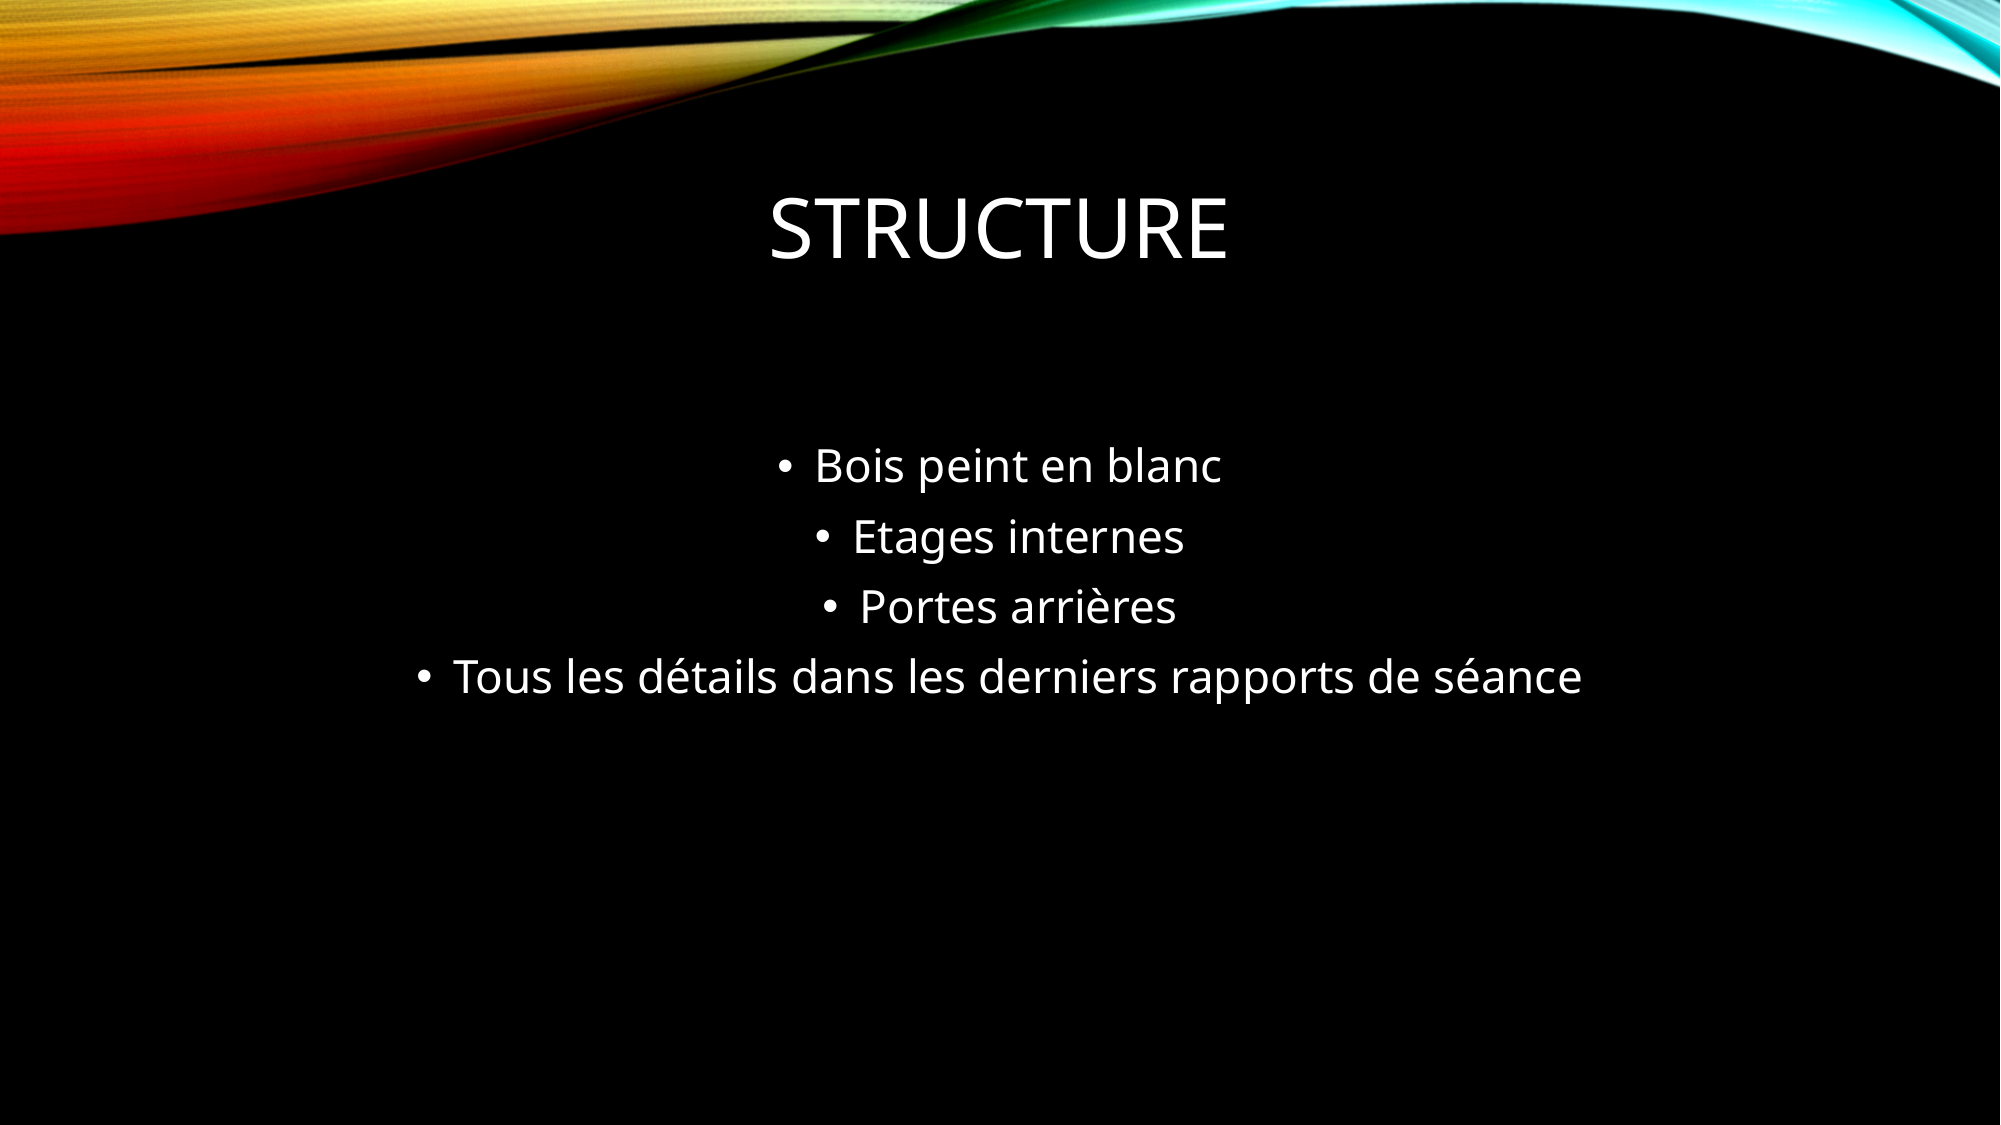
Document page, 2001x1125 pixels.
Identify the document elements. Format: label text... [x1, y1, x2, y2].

list Bois peint en blanc Etages internes Portes arrières Tous les détails dans les derniers rapports de séance [112, 360, 1888, 1021]
title Structure [112, 125, 1888, 338]
picture [0, 0, 2000, 237]
